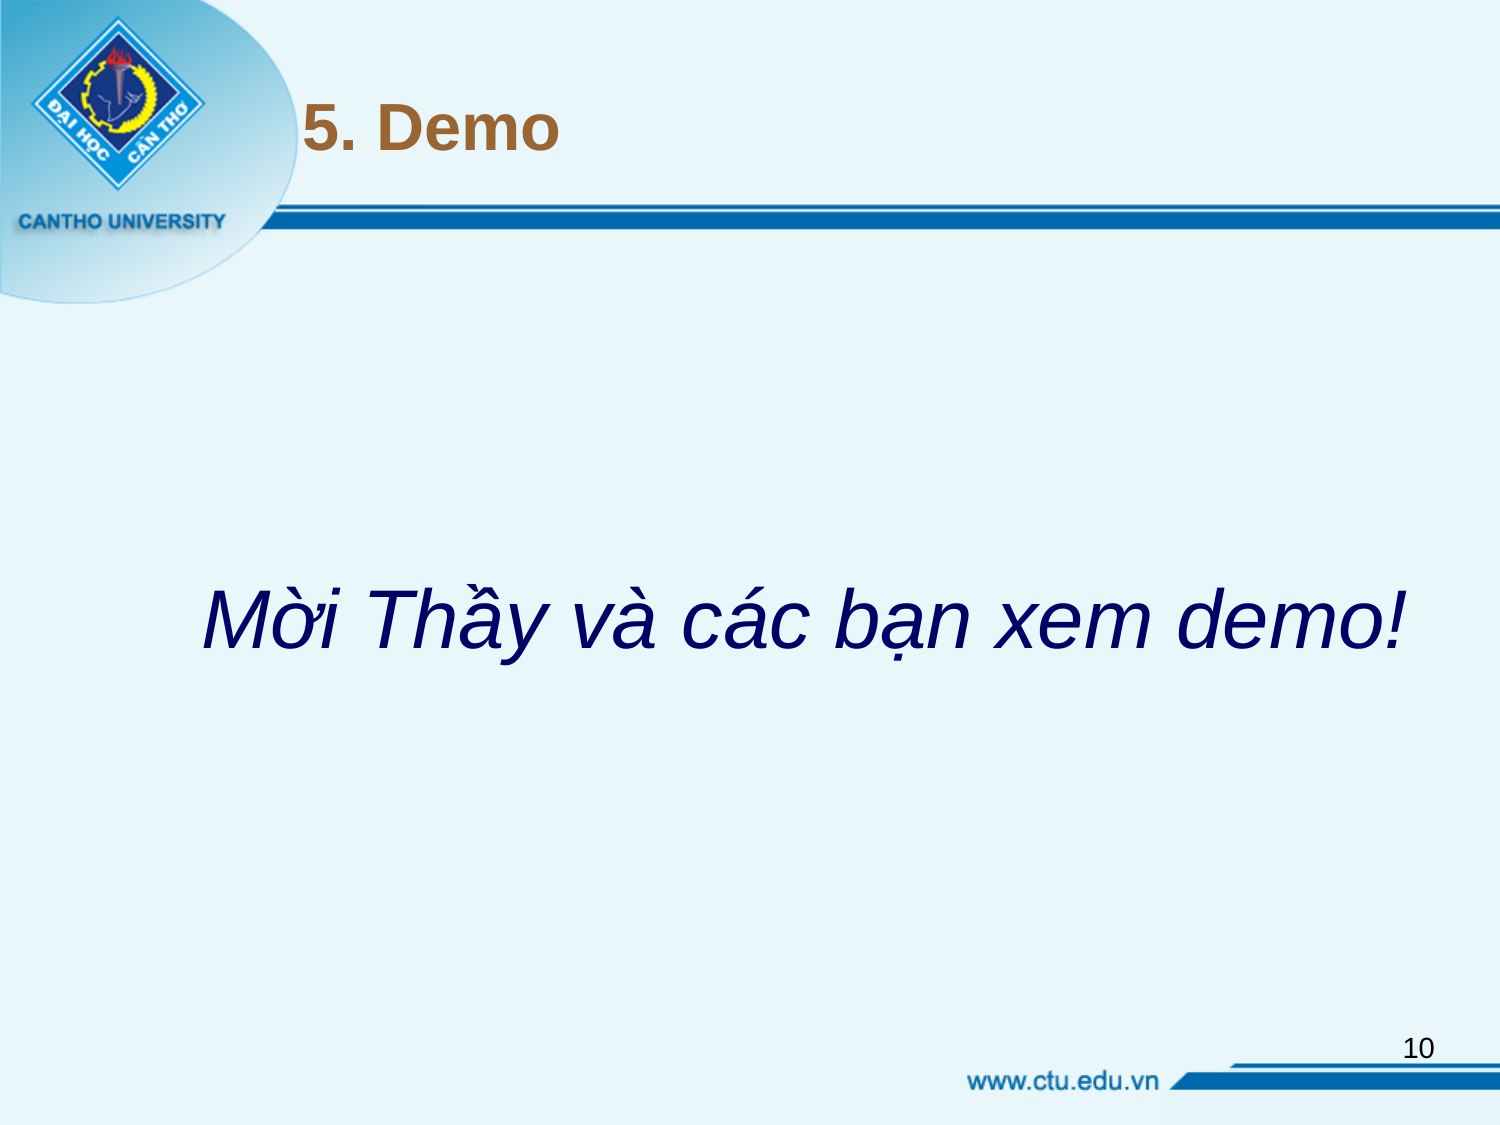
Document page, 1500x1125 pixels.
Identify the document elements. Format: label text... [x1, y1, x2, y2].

picture [0, 0, 1500, 1125]
list Mời Thầy và các bạn xem demo! [111, 557, 1448, 665]
slide_number 10 [1100, 1021, 1450, 1113]
title 5. Demo [287, 46, 1450, 202]
